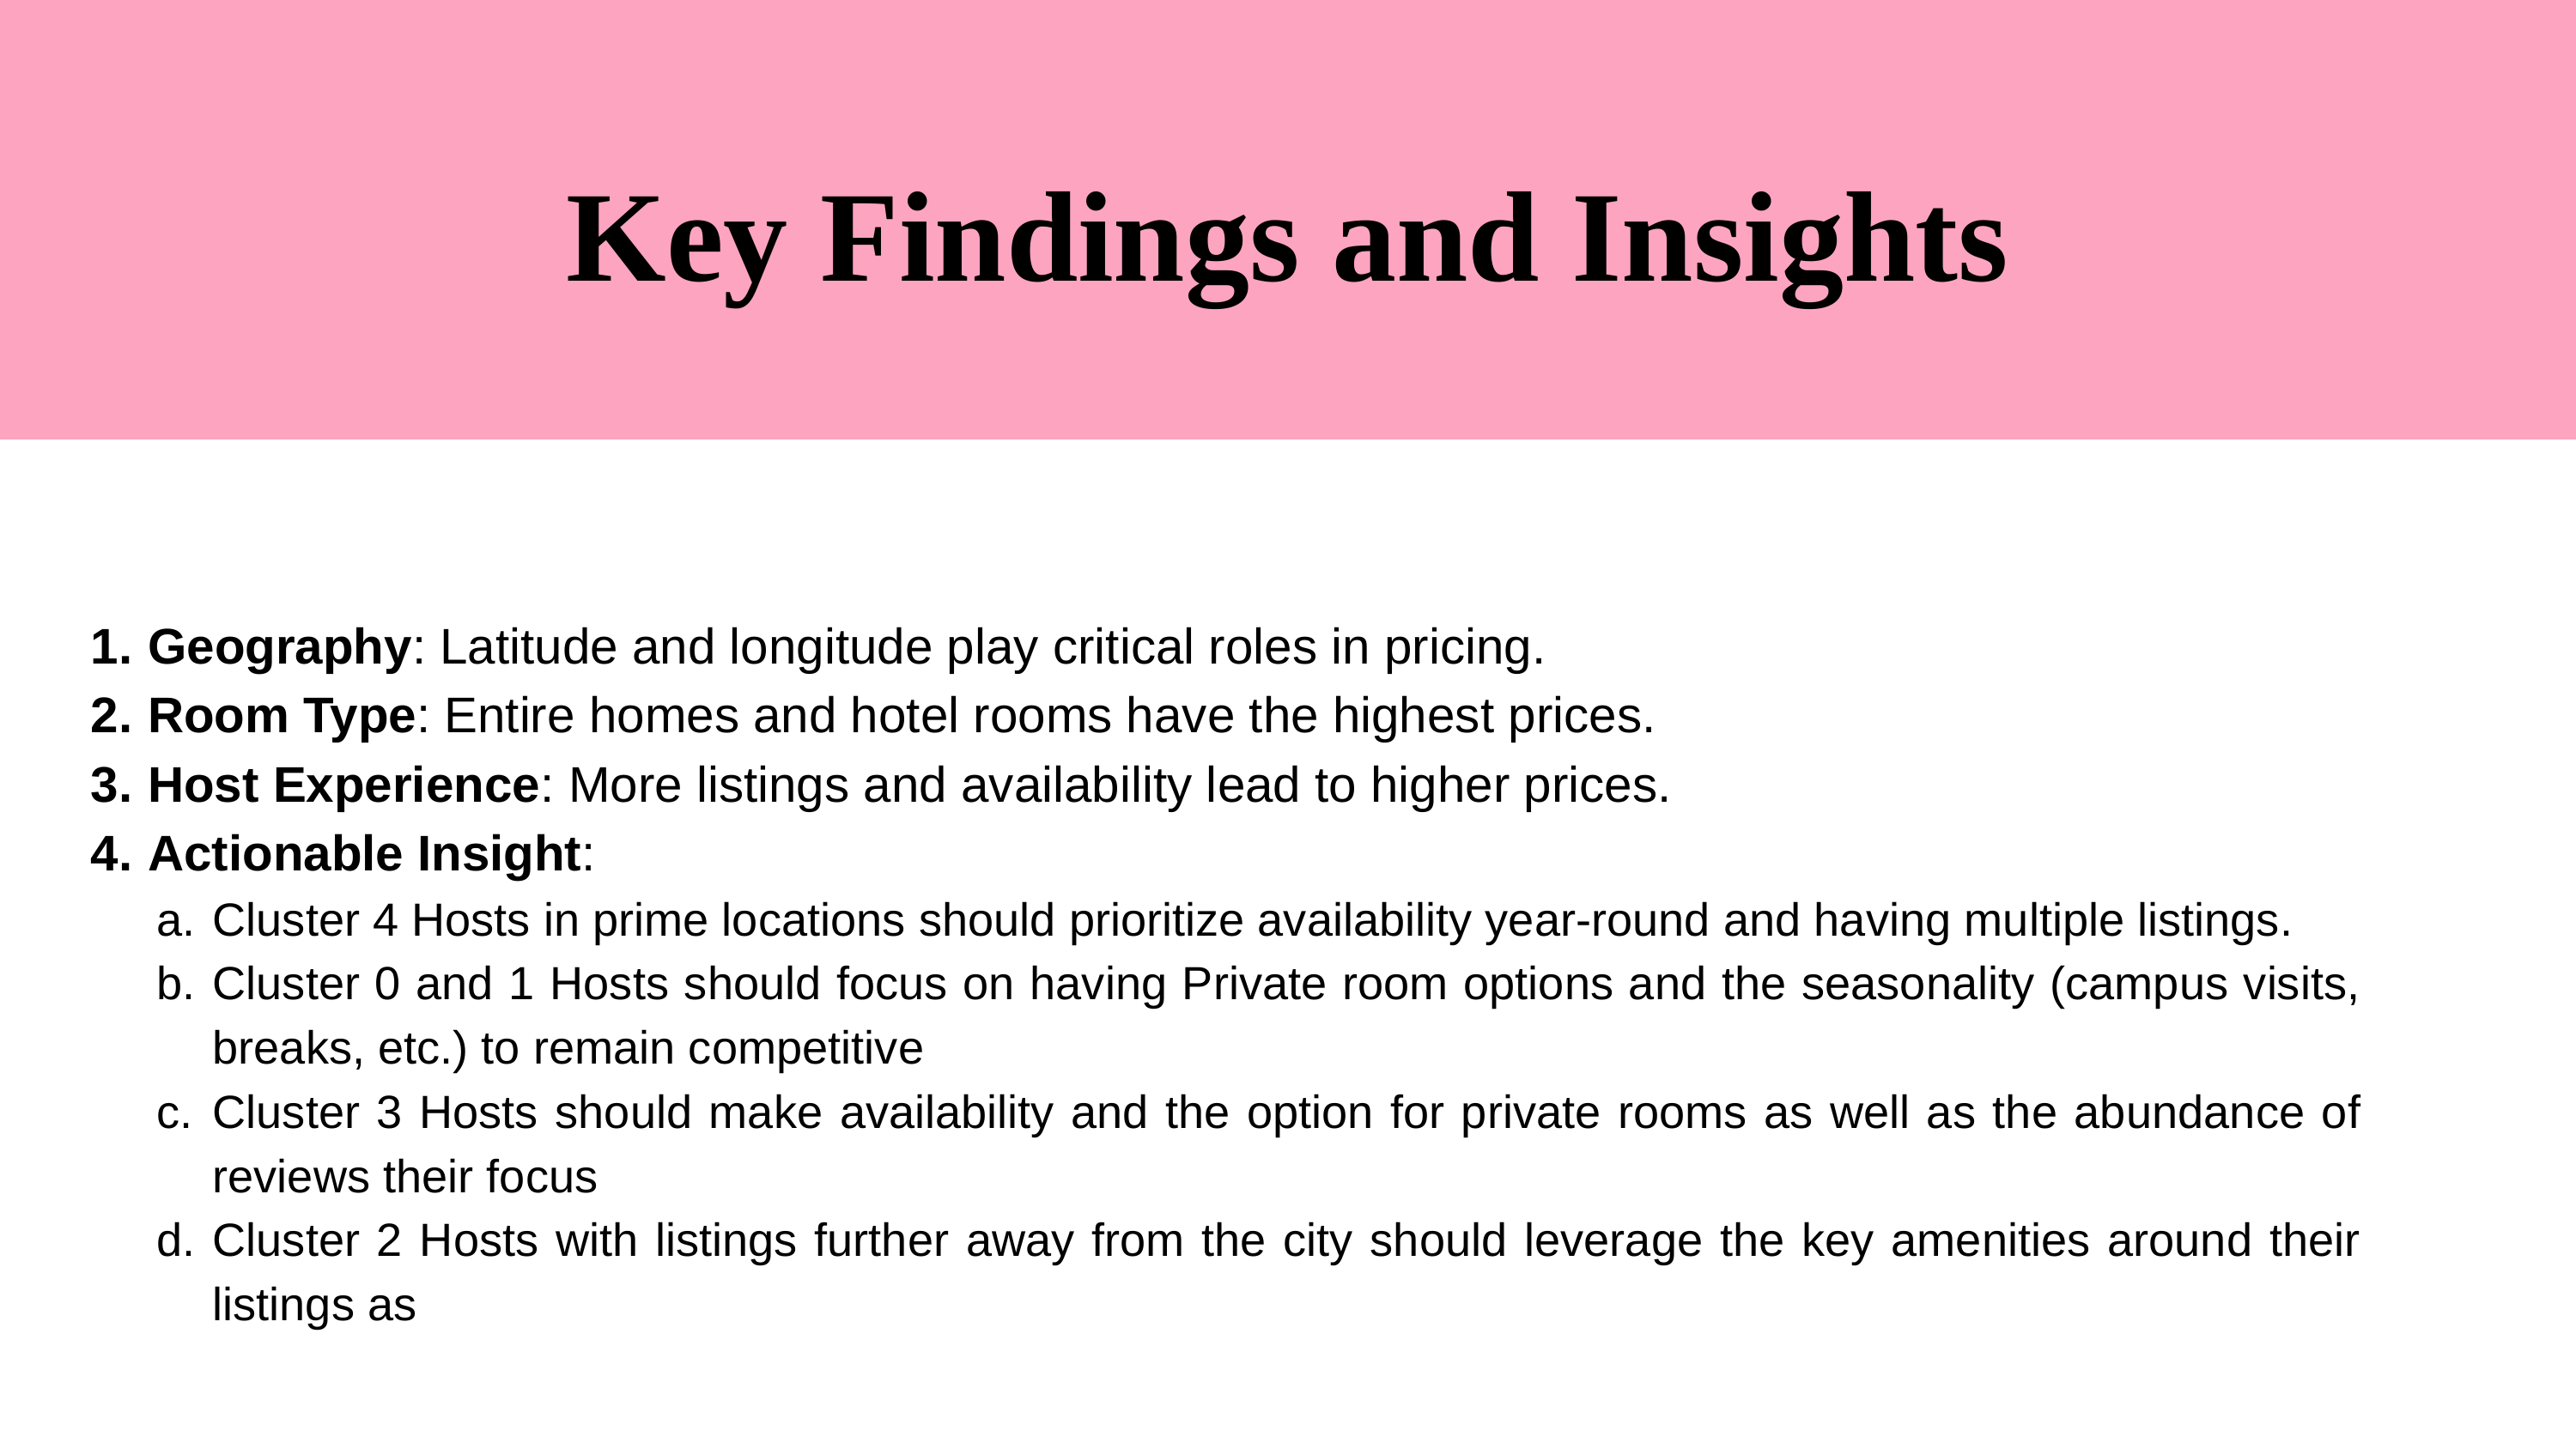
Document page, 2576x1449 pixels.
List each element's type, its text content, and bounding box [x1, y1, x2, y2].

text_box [0, 0, 2576, 440]
text_box Geography: Latitude and longitude play critical roles in pricing. Room Type: Entire homes and hotel rooms have the highest prices. Host Experience: More listings and availability lead to higher prices. Actionable Insight: Cluster 4 Hosts in prime locations should prioritize availability year-round and having multiple listings. Cluster 0 and 1 Hosts should focus on having Private room options and the seasonality (campus visits, breaks, etc.) to remain competitive Cluster 3 Hosts should make availability and the option for private rooms as well as the abundance of reviews their focus Cluster 2 Hosts with listings further away from the city should leverage the key amenities around their listings as [70, 467, 2377, 1449]
